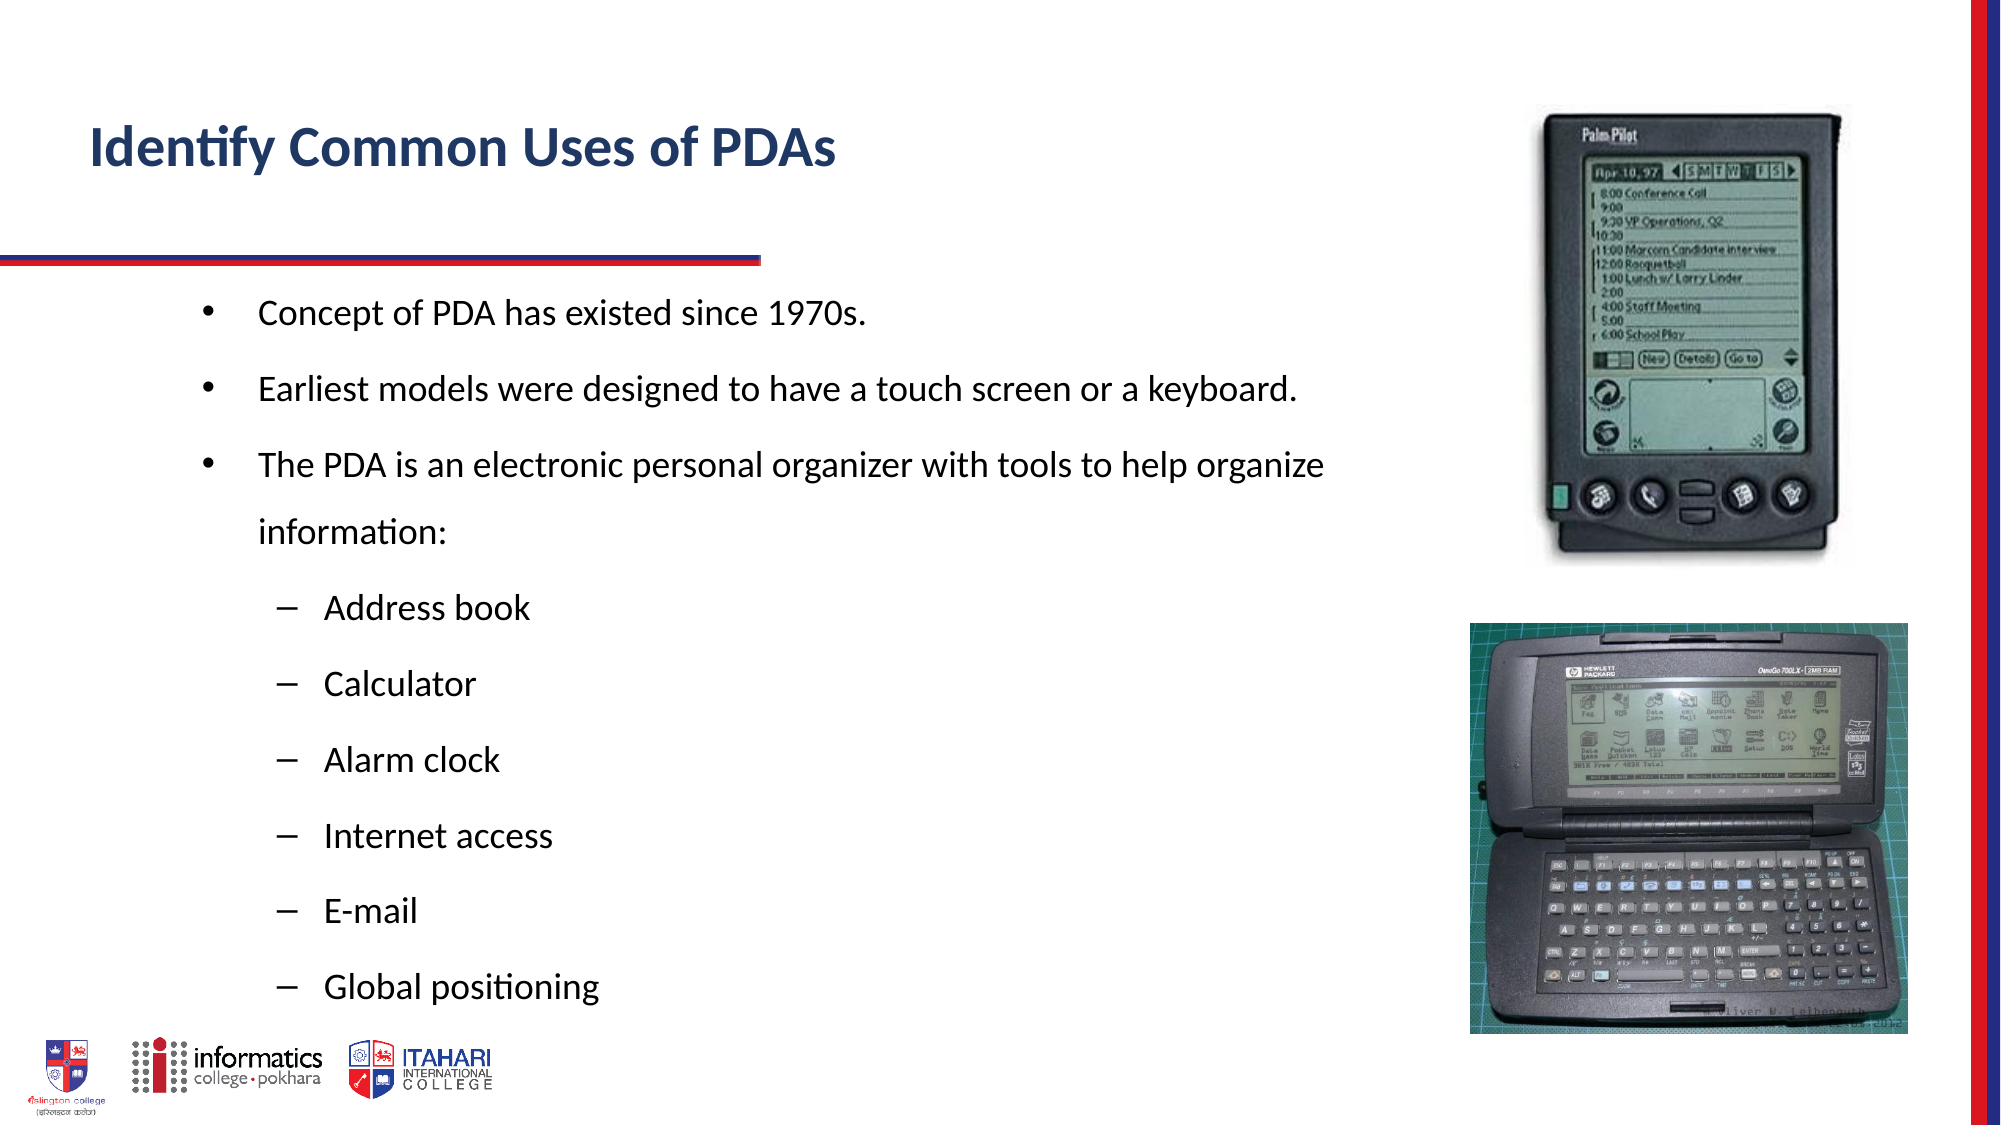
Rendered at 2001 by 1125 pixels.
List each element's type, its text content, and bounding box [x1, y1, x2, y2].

text_box Concept of PDA has existed since 1970s. Earliest models were designed to have a touch screen or a keyboard. The PDA is an electronic personal organizer with tools to help organize information: Address book Calculator Alarm clock Internet access E-mail Global positioning [199, 286, 1336, 1008]
title Identify Common Uses of PDAs [87, 106, 843, 297]
picture [0, 0, 1971, 1125]
